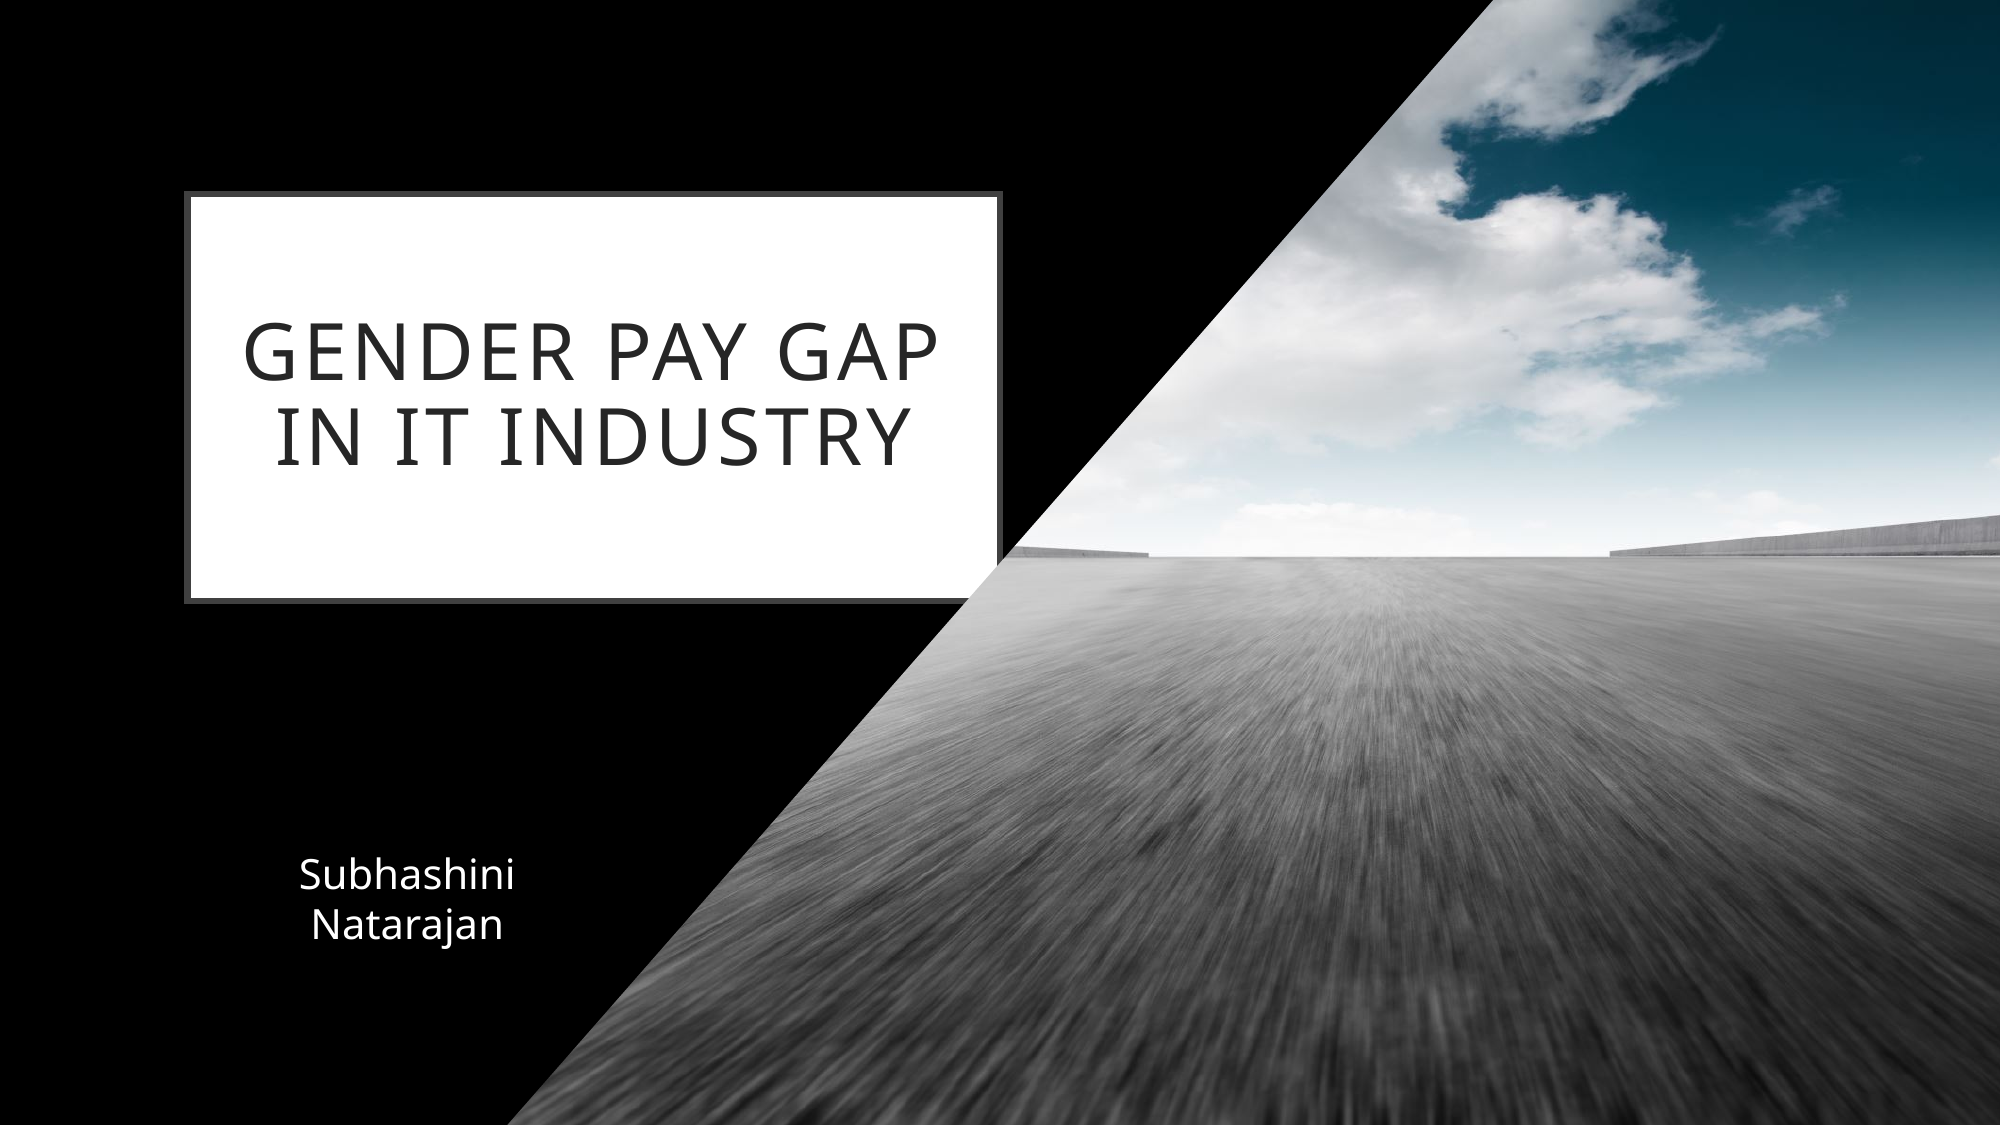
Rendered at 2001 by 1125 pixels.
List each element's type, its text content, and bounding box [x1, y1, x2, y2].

title Gender PAY GAP in IT INDUSTRY [184, 191, 507, 604]
subtitle Subhashini Natarajan [187, 715, 507, 956]
picture [507, 0, 2000, 1125]
picture [1904, 156, 1922, 163]
